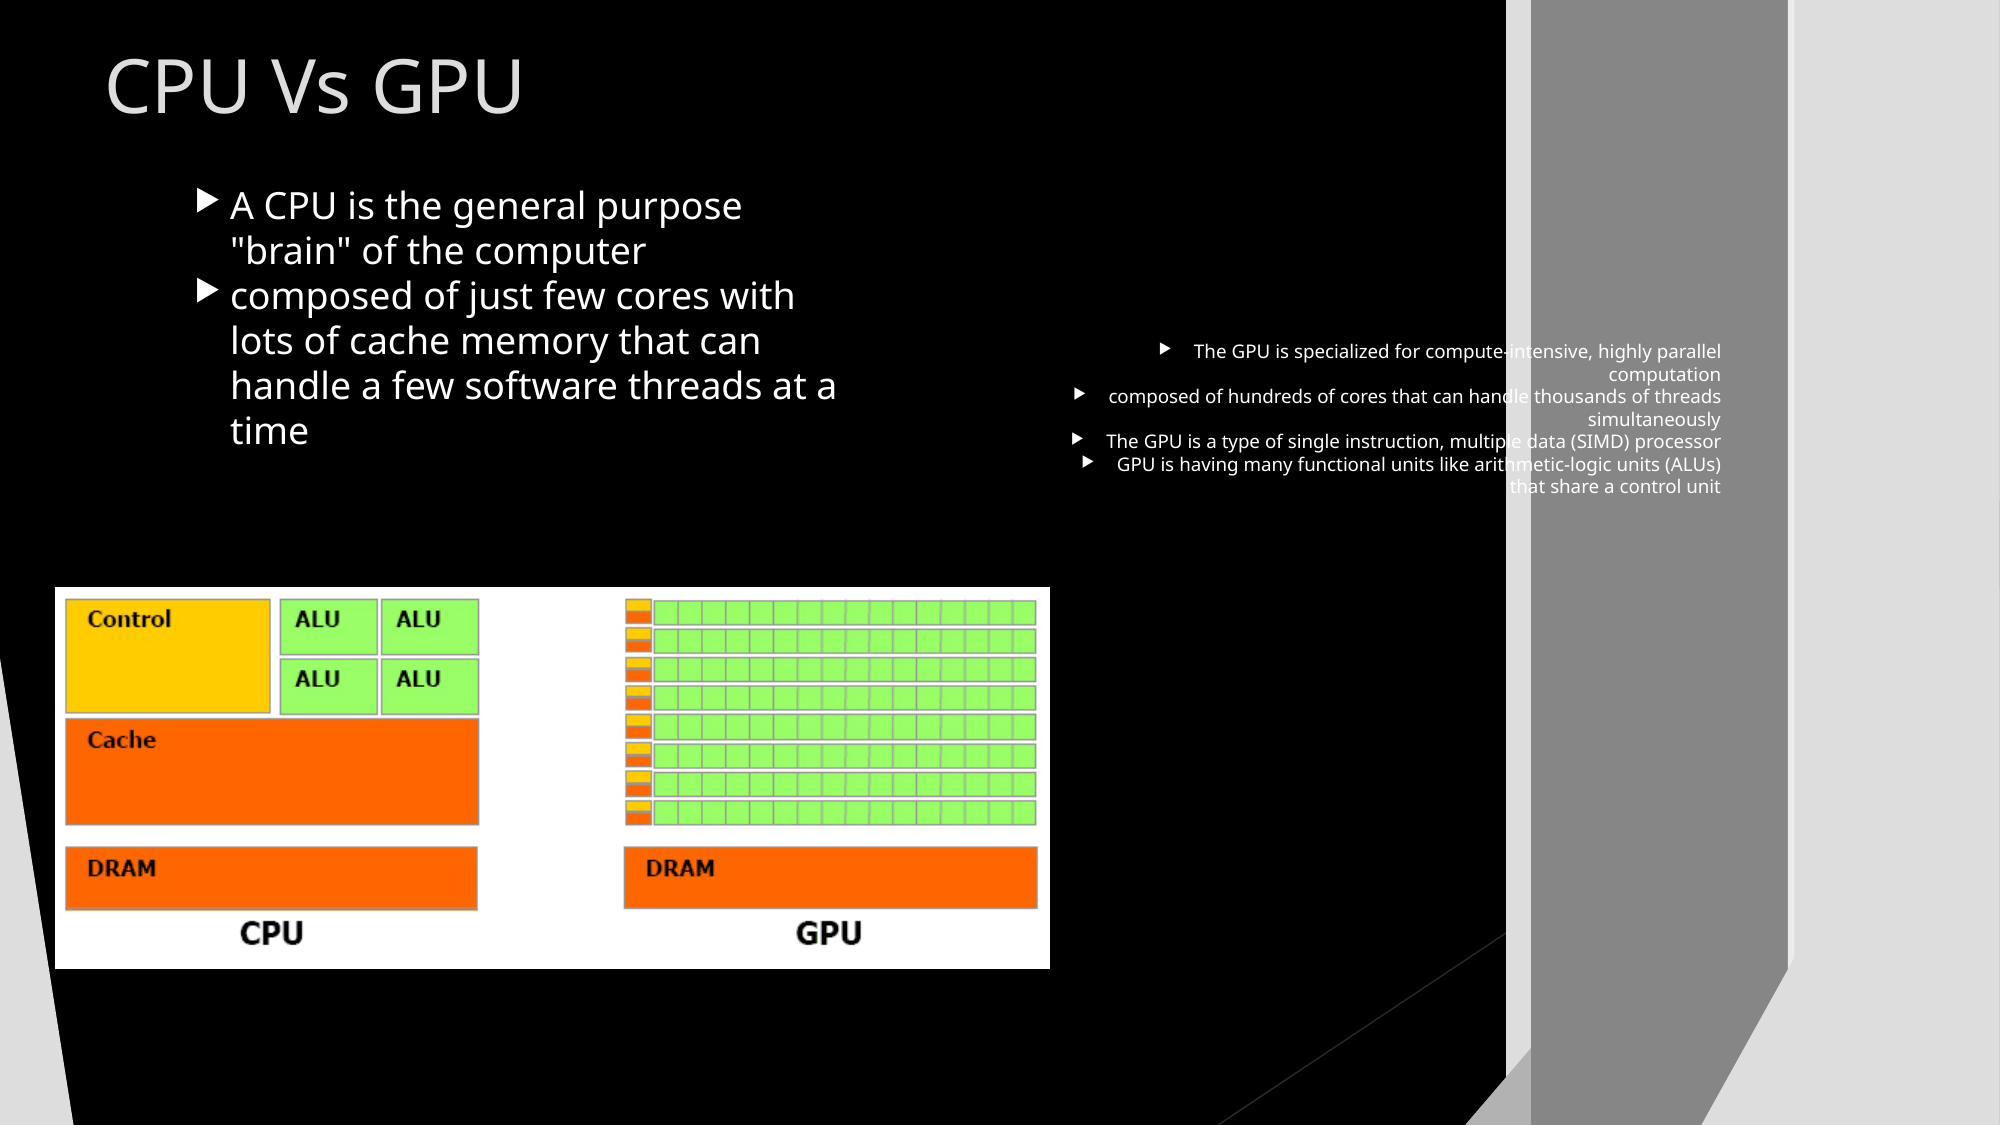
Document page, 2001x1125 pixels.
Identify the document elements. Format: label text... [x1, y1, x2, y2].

text_box The GPU is specialized for compute-intensive, highly parallel computation composed of hundreds of cores that can handle thousands of threads simultaneously The GPU is a type of single instruction, multiple data (SIMD) processor GPU is having many functional units like arithmetic-logic units (ALUs) that share a control unit [1049, 123, 1736, 760]
text_box CPU Vs GPU [89, 31, 1500, 248]
picture [55, 587, 1051, 969]
text_box A CPU is the general purpose "brain" of the computer composed of just few cores with lots of cache memory that can handle a few software threads at a time [179, 174, 866, 585]
